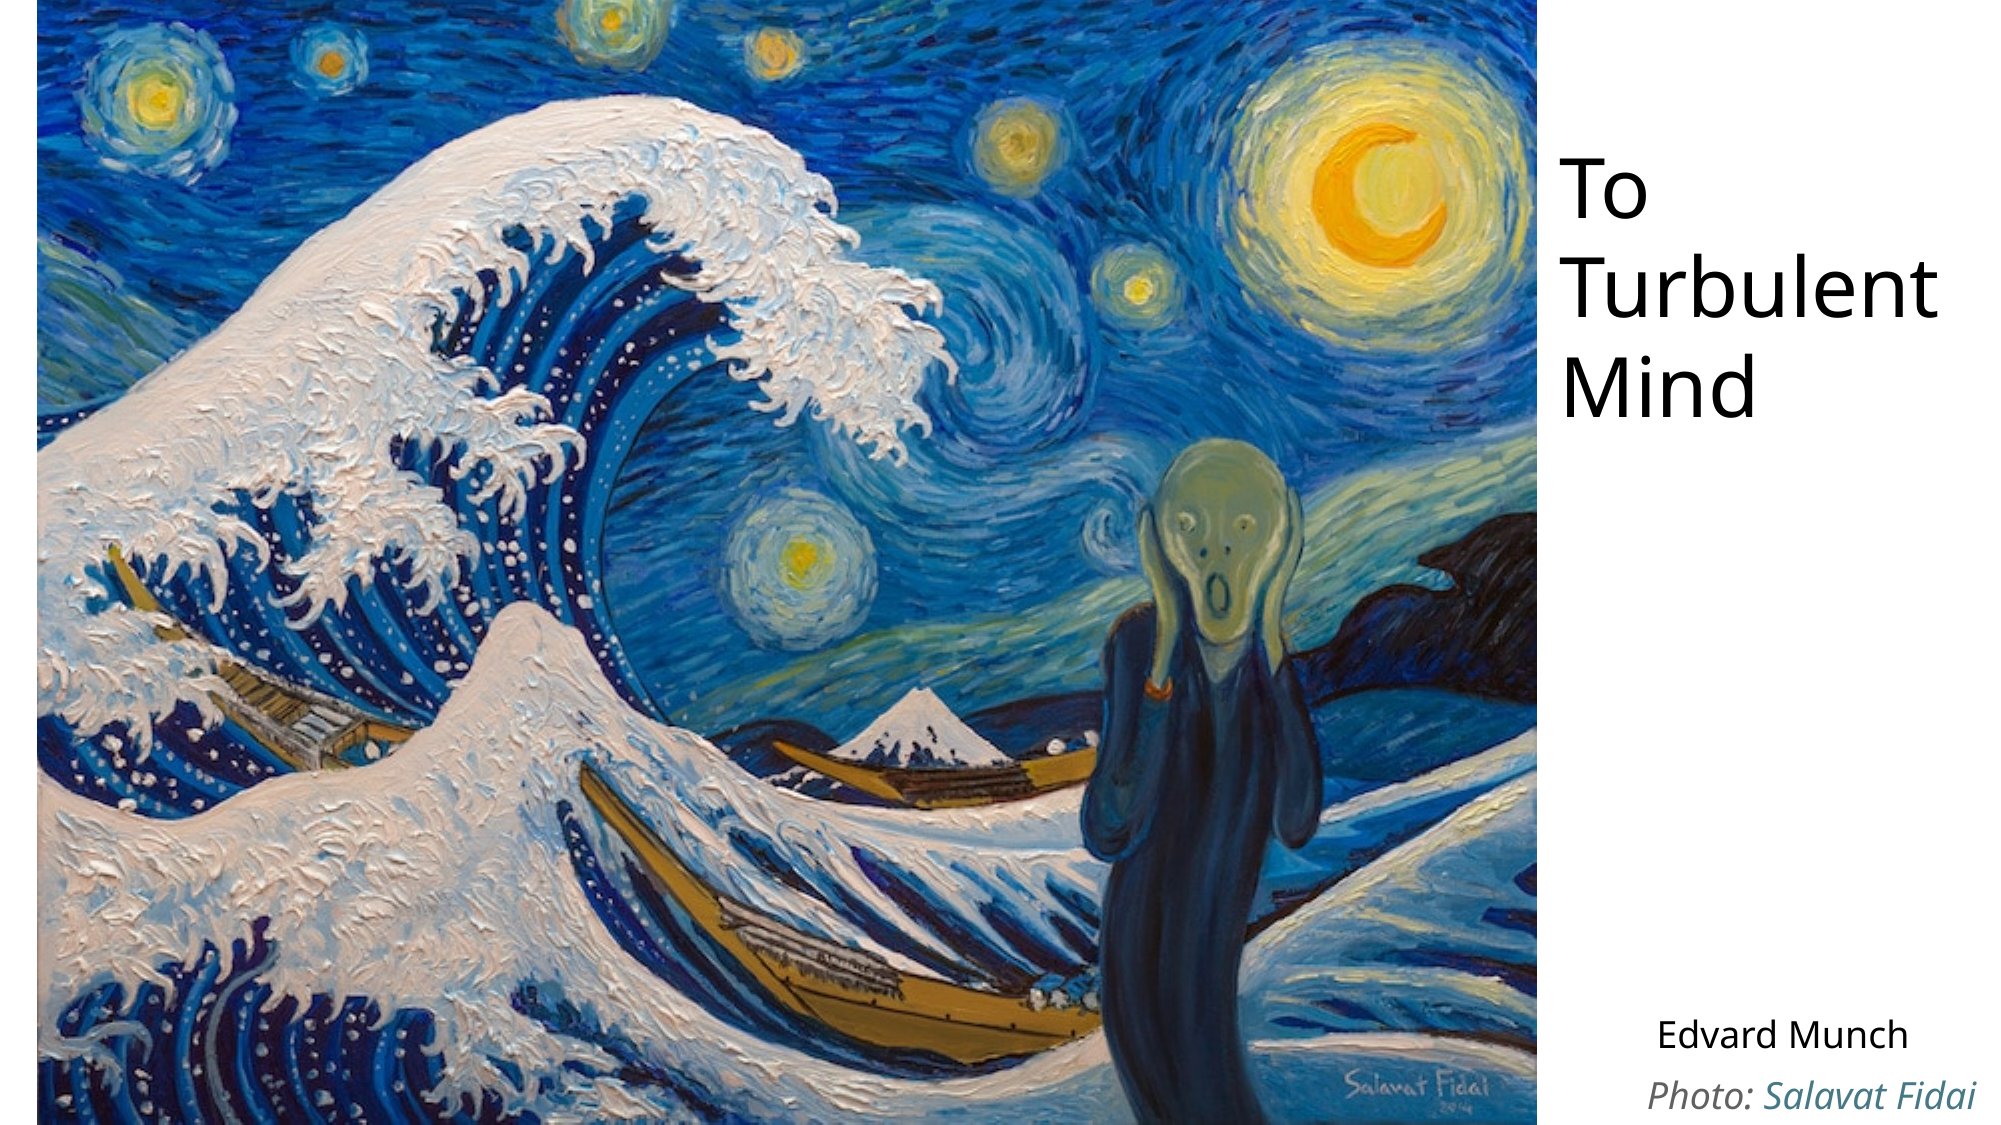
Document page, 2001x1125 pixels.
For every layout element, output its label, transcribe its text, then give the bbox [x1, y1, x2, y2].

text_box Edvard Munch [1632, 1003, 2000, 1064]
picture [37, 0, 1537, 1125]
text_box To Turbulent Mind [1544, 127, 1956, 442]
text_box Photo: Salavat Fidai [1632, 1064, 2000, 1125]
